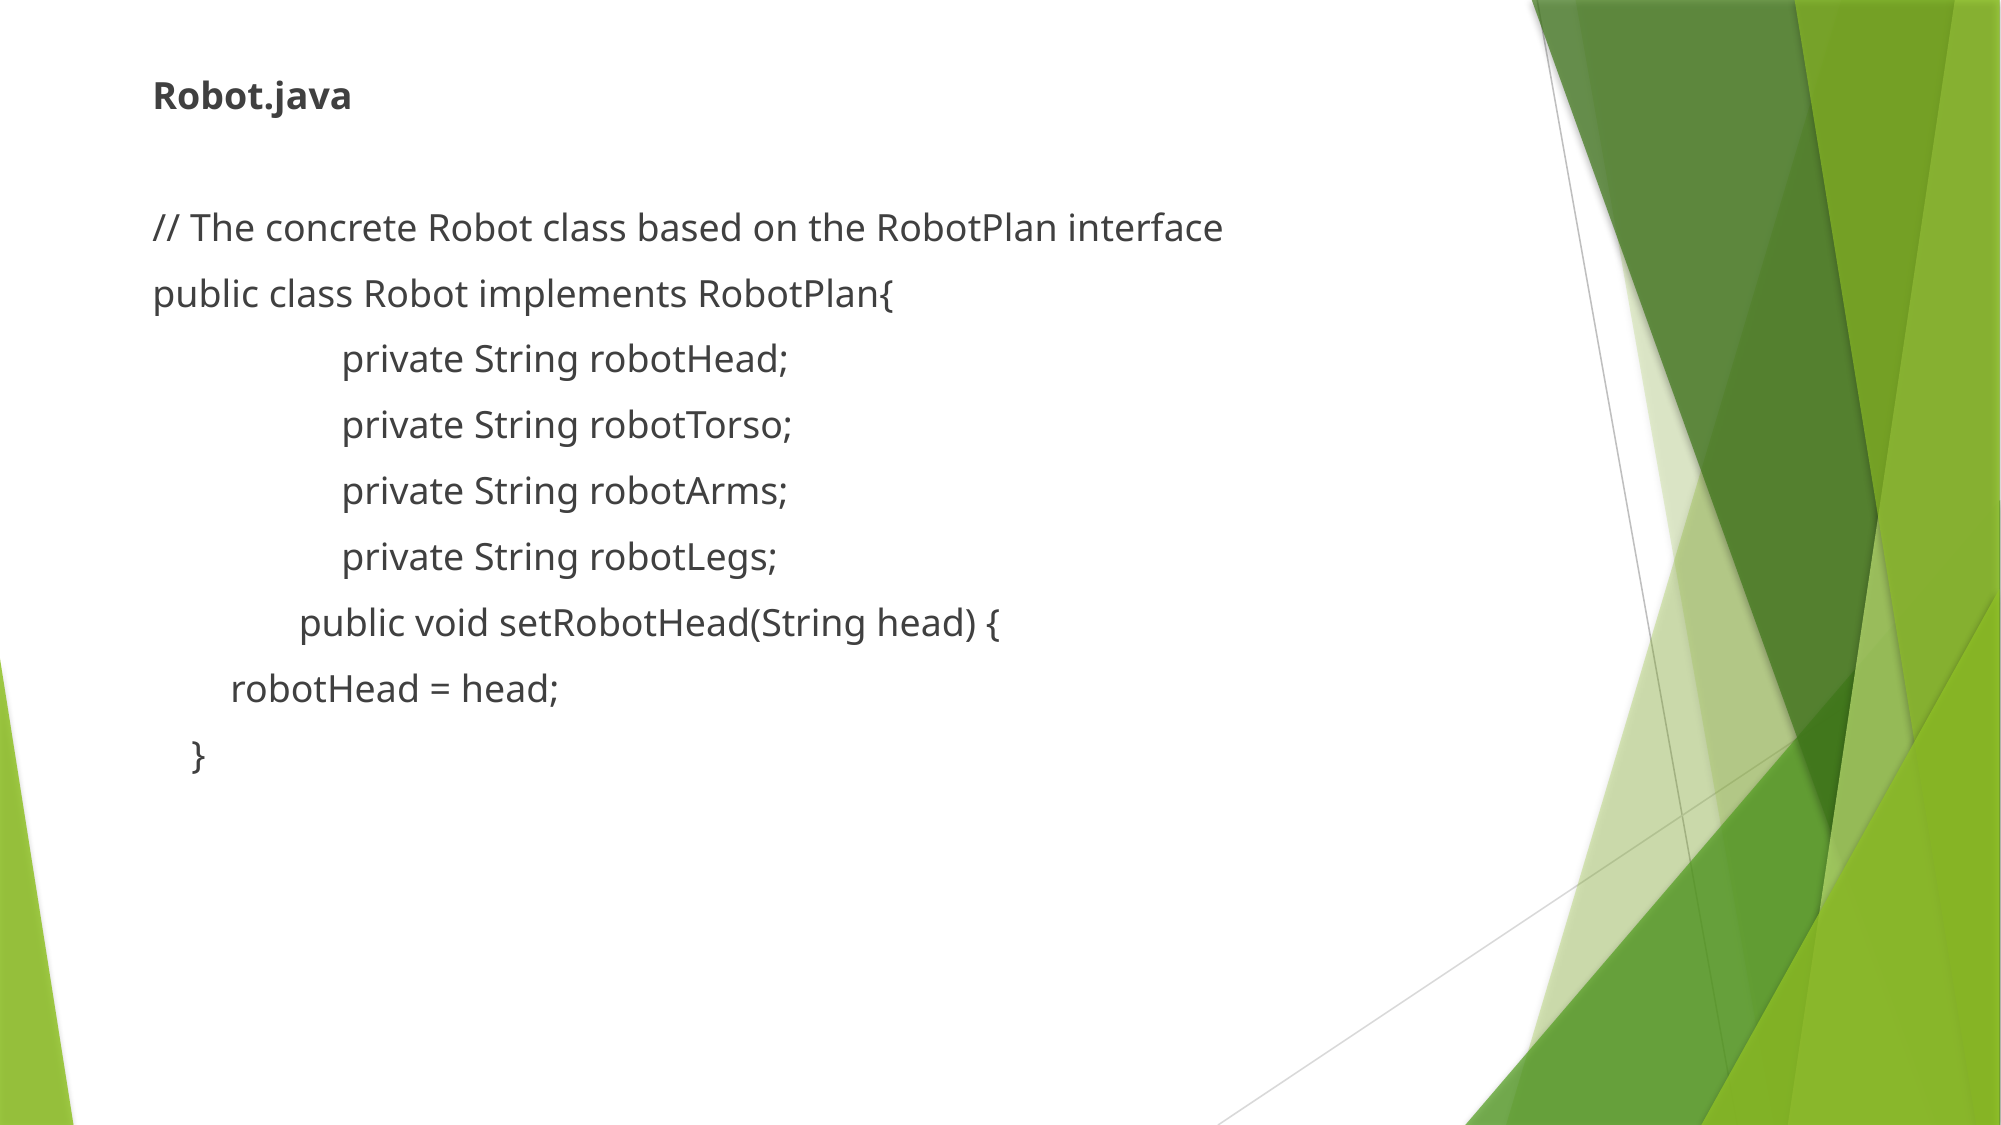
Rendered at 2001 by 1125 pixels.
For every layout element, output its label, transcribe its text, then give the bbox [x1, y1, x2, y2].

list Robot.java // The concrete Robot class based on the RobotPlan interface public class Robot implements RobotPlan{ private String robotHead; private String robotTorso; private String robotArms; private String robotLegs; public void setRobotHead(String head) { robotHead = head; } [137, 64, 1863, 1014]
